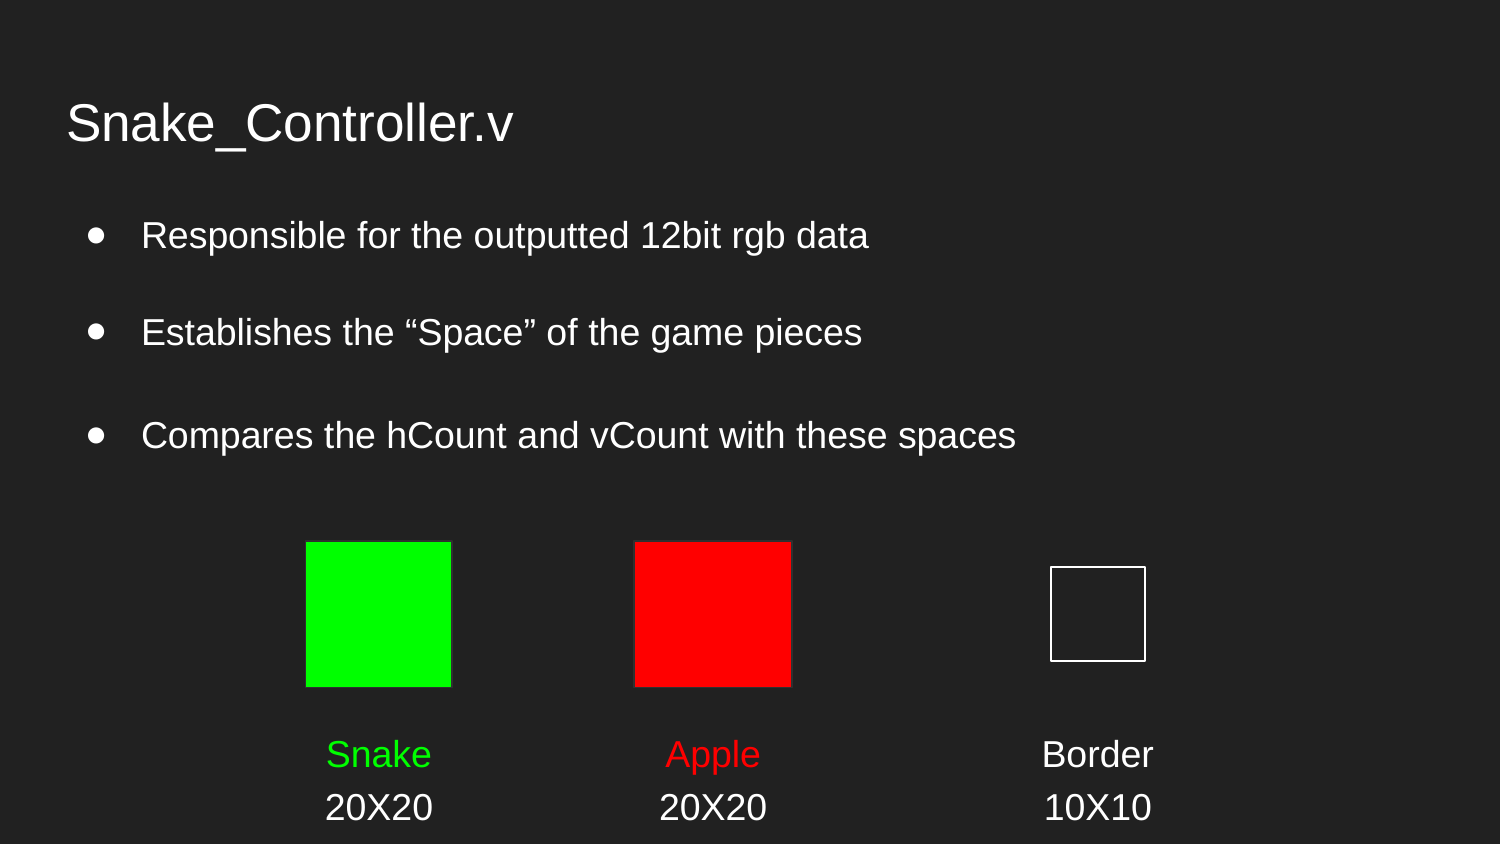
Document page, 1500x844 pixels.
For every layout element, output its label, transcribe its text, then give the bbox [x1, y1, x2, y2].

text_box 20X20 [639, 790, 787, 843]
text_box Apple [634, 714, 792, 790]
text_box [305, 540, 453, 688]
text_box [634, 540, 792, 688]
text_box [1050, 567, 1145, 662]
text_box 10X10 [1024, 790, 1172, 843]
text_box Border [1018, 714, 1177, 790]
text_box 20X20 [305, 790, 453, 843]
text_box Snake [299, 714, 458, 790]
list Responsible for the outputted 12bit rgb data Establishes the “Space” of the game pieces Compares the hCount and vCount with these spaces [51, 189, 1449, 485]
title Snake_Controller.v [51, 72, 1449, 167]
